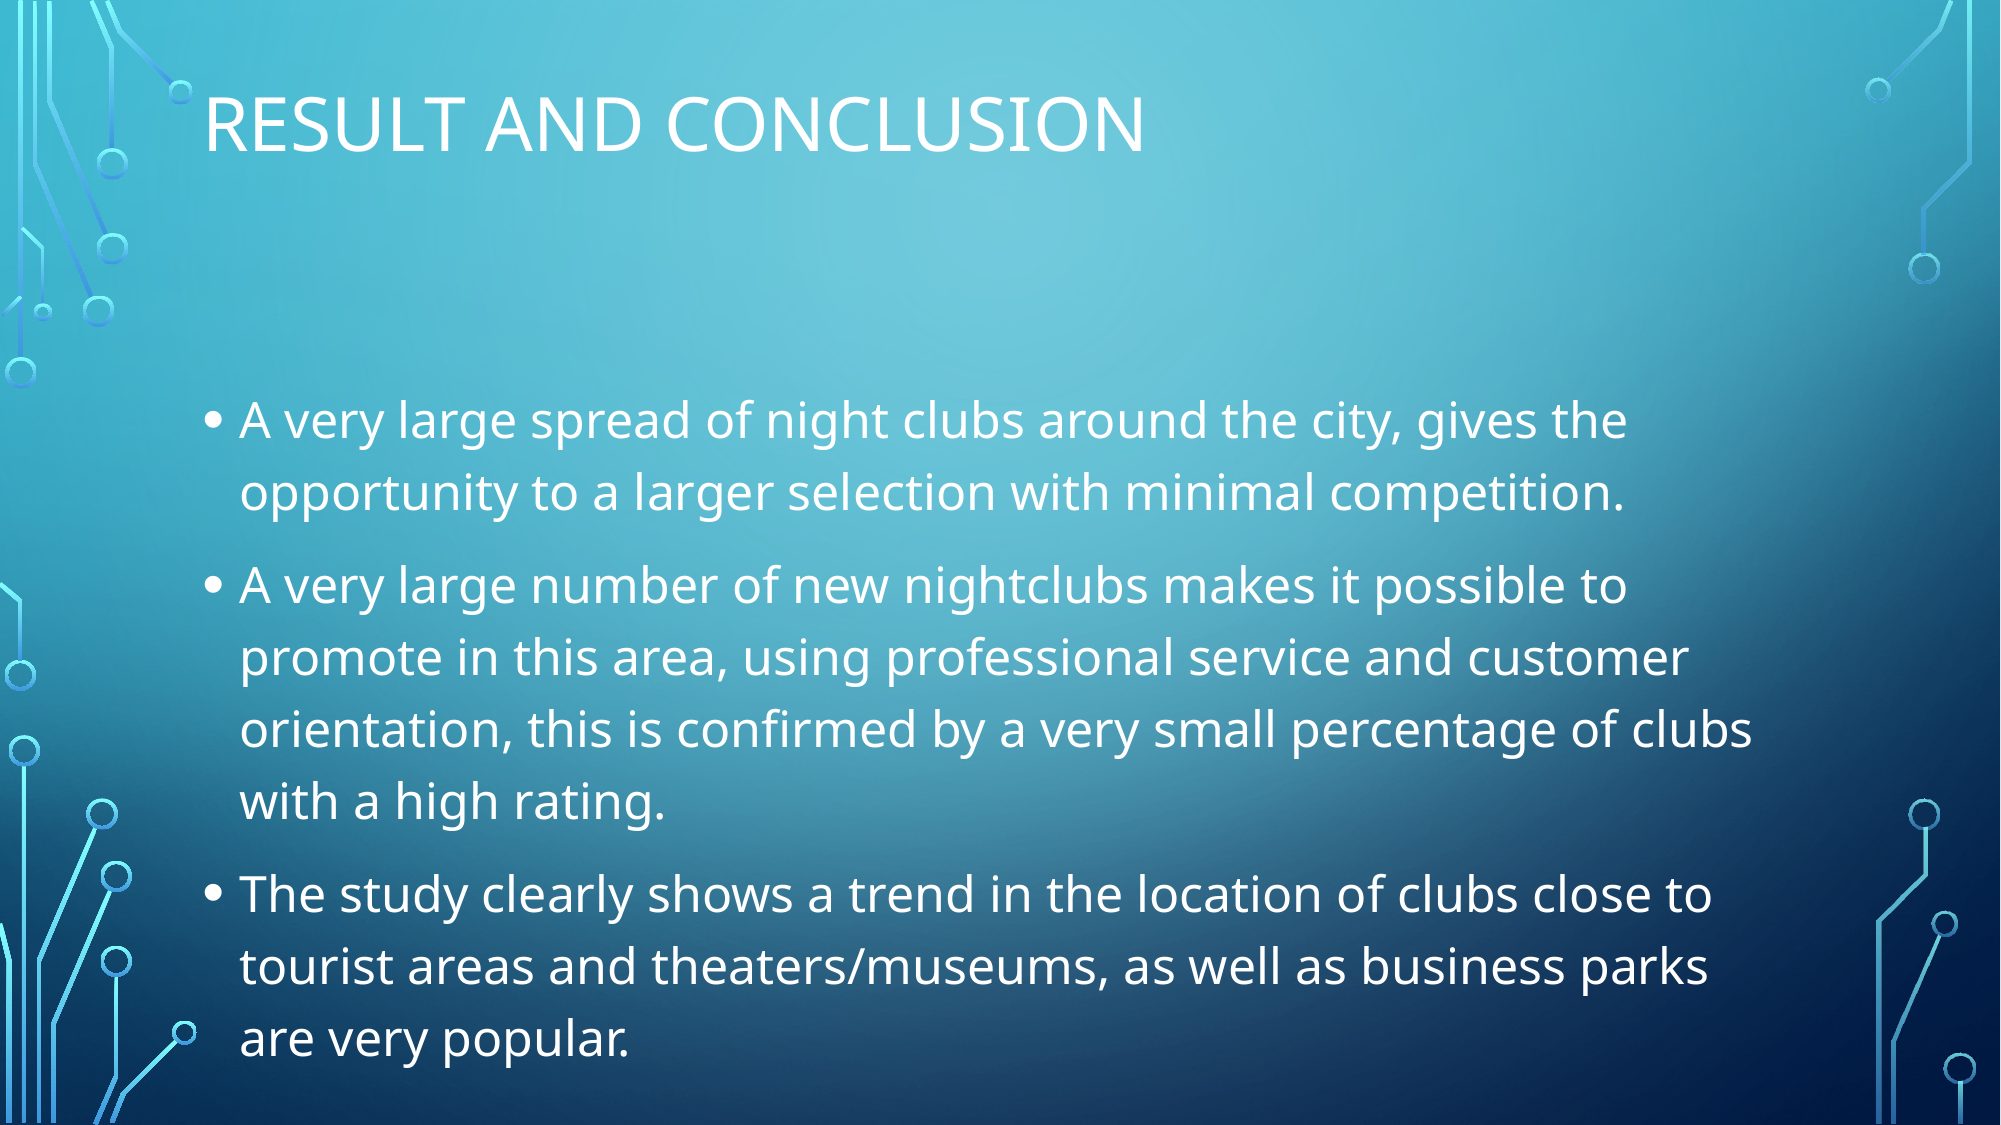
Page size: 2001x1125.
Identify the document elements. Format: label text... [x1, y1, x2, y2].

list A very large spread of night clubs around the city, gives the opportunity to a larger selection with minimal competition. A very large number of new nightclubs makes it possible to promote in this area, using professional service and customer orientation, this is confirmed by a very small percentage of clubs with a high rating. The study clearly shows a trend in the location of clubs close to tourist areas and theaters/museums, as well as business parks are very popular. [187, 369, 1813, 1053]
title Result and conclusion [187, 25, 1813, 230]
